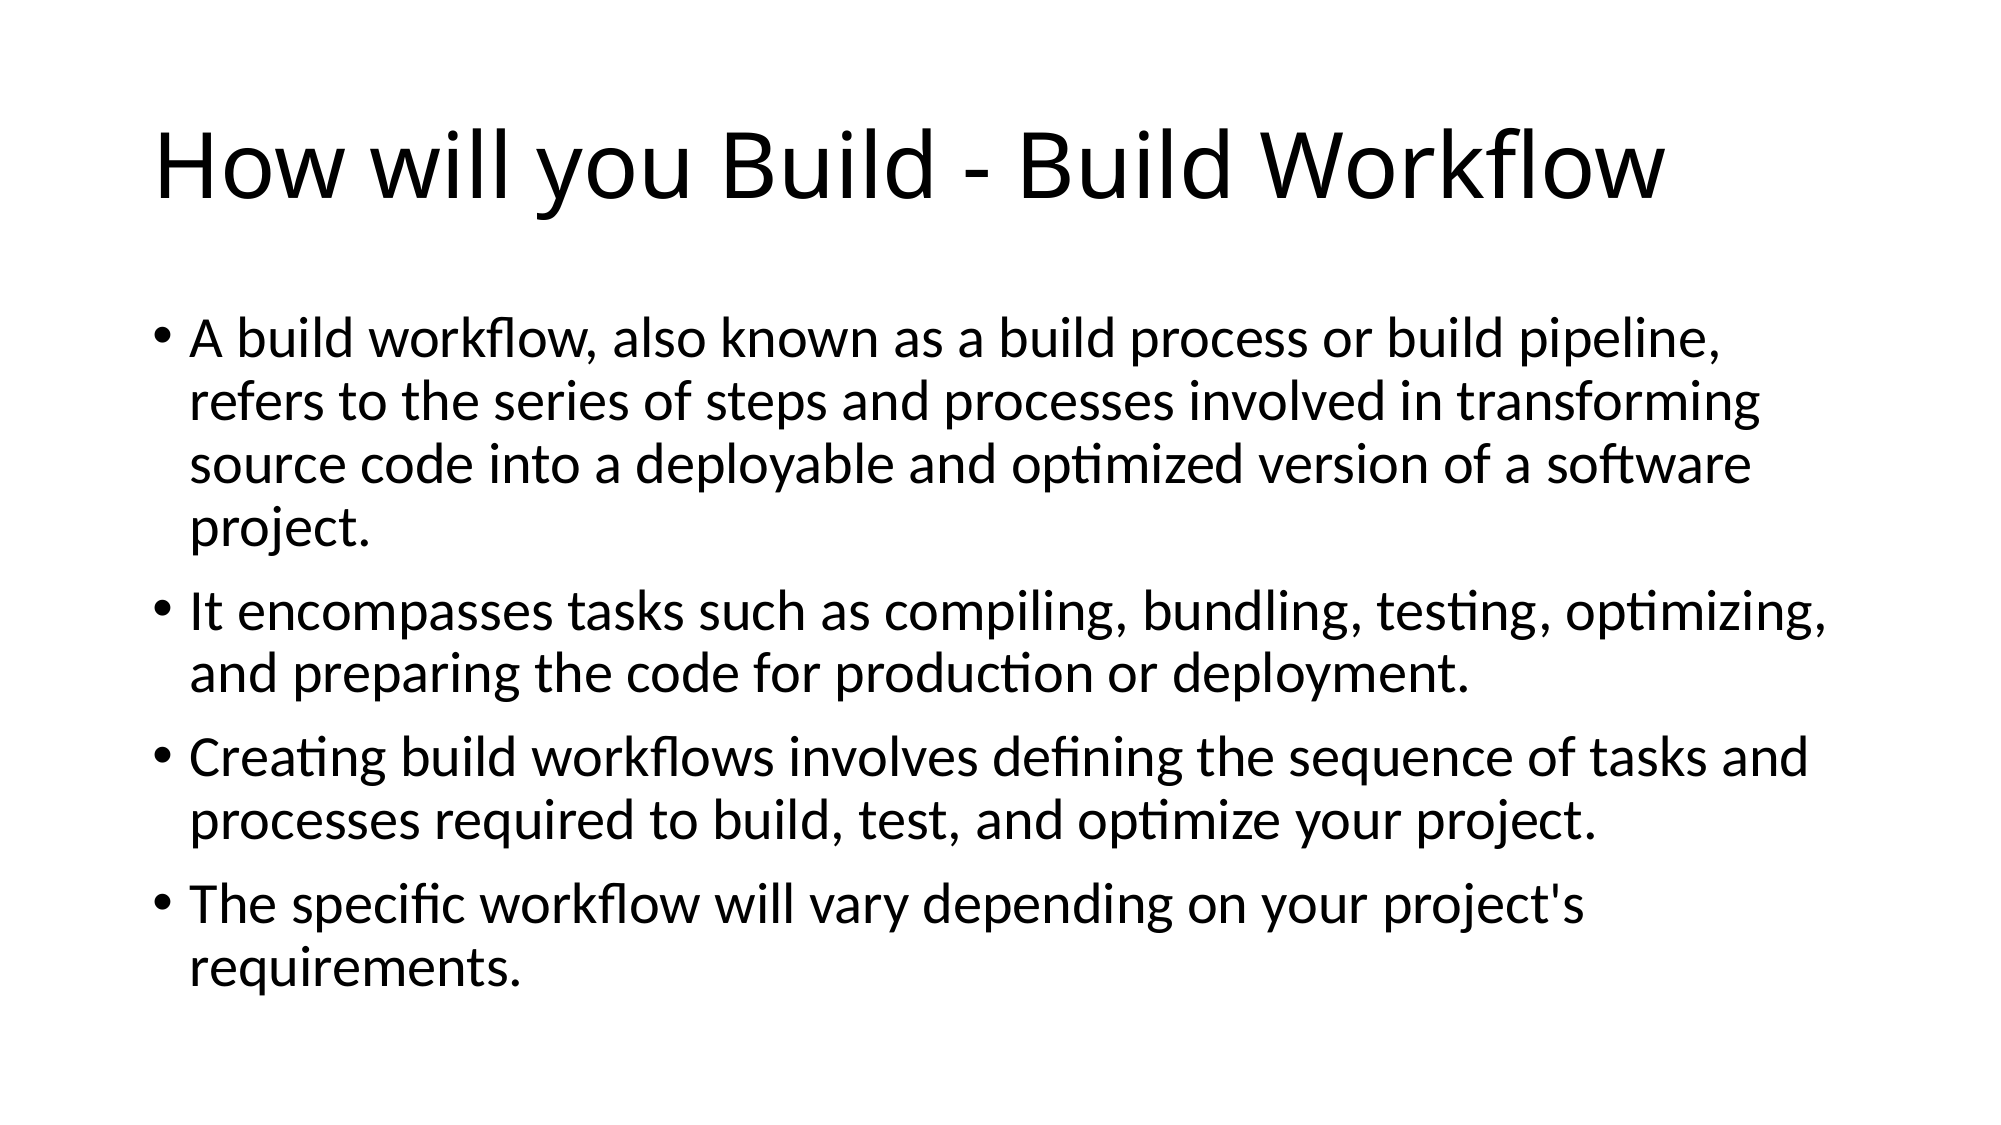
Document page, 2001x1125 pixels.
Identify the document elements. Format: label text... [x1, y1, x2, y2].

list A build workflow, also known as a build process or build pipeline, refers to the series of steps and processes involved in transforming source code into a deployable and optimized version of a software project. It encompasses tasks such as compiling, bundling, testing, optimizing, and preparing the code for production or deployment. Creating build workflows involves defining the sequence of tasks and processes required to build, test, and optimize your project. The specific workflow will vary depending on your project's requirements. [137, 299, 1863, 1014]
title How will you Build - Build Workflow [137, 59, 1863, 278]
